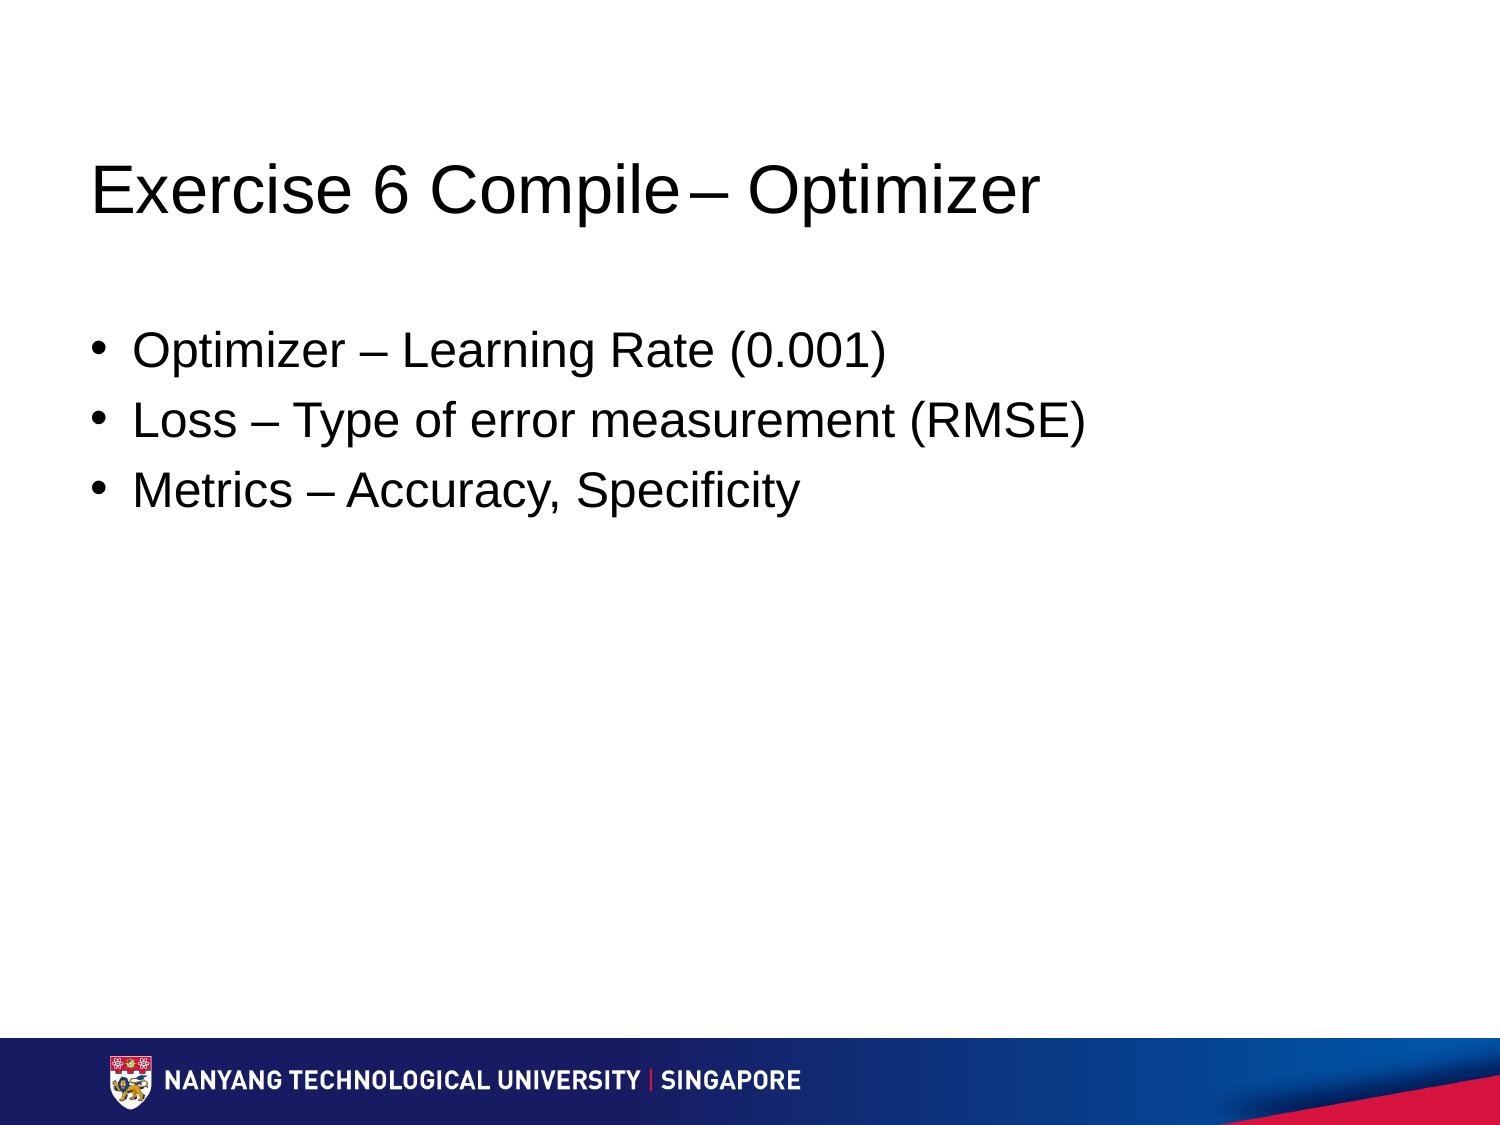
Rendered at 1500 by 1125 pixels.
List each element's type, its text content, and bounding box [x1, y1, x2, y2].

picture [0, 1038, 1500, 1125]
title Exercise 6 Compile – Optimizer [75, 92, 1425, 280]
list Optimizer – Learning Rate (0.001) Loss – Type of error measurement (RMSE) Metrics – Accuracy, Specificity [75, 309, 1425, 946]
